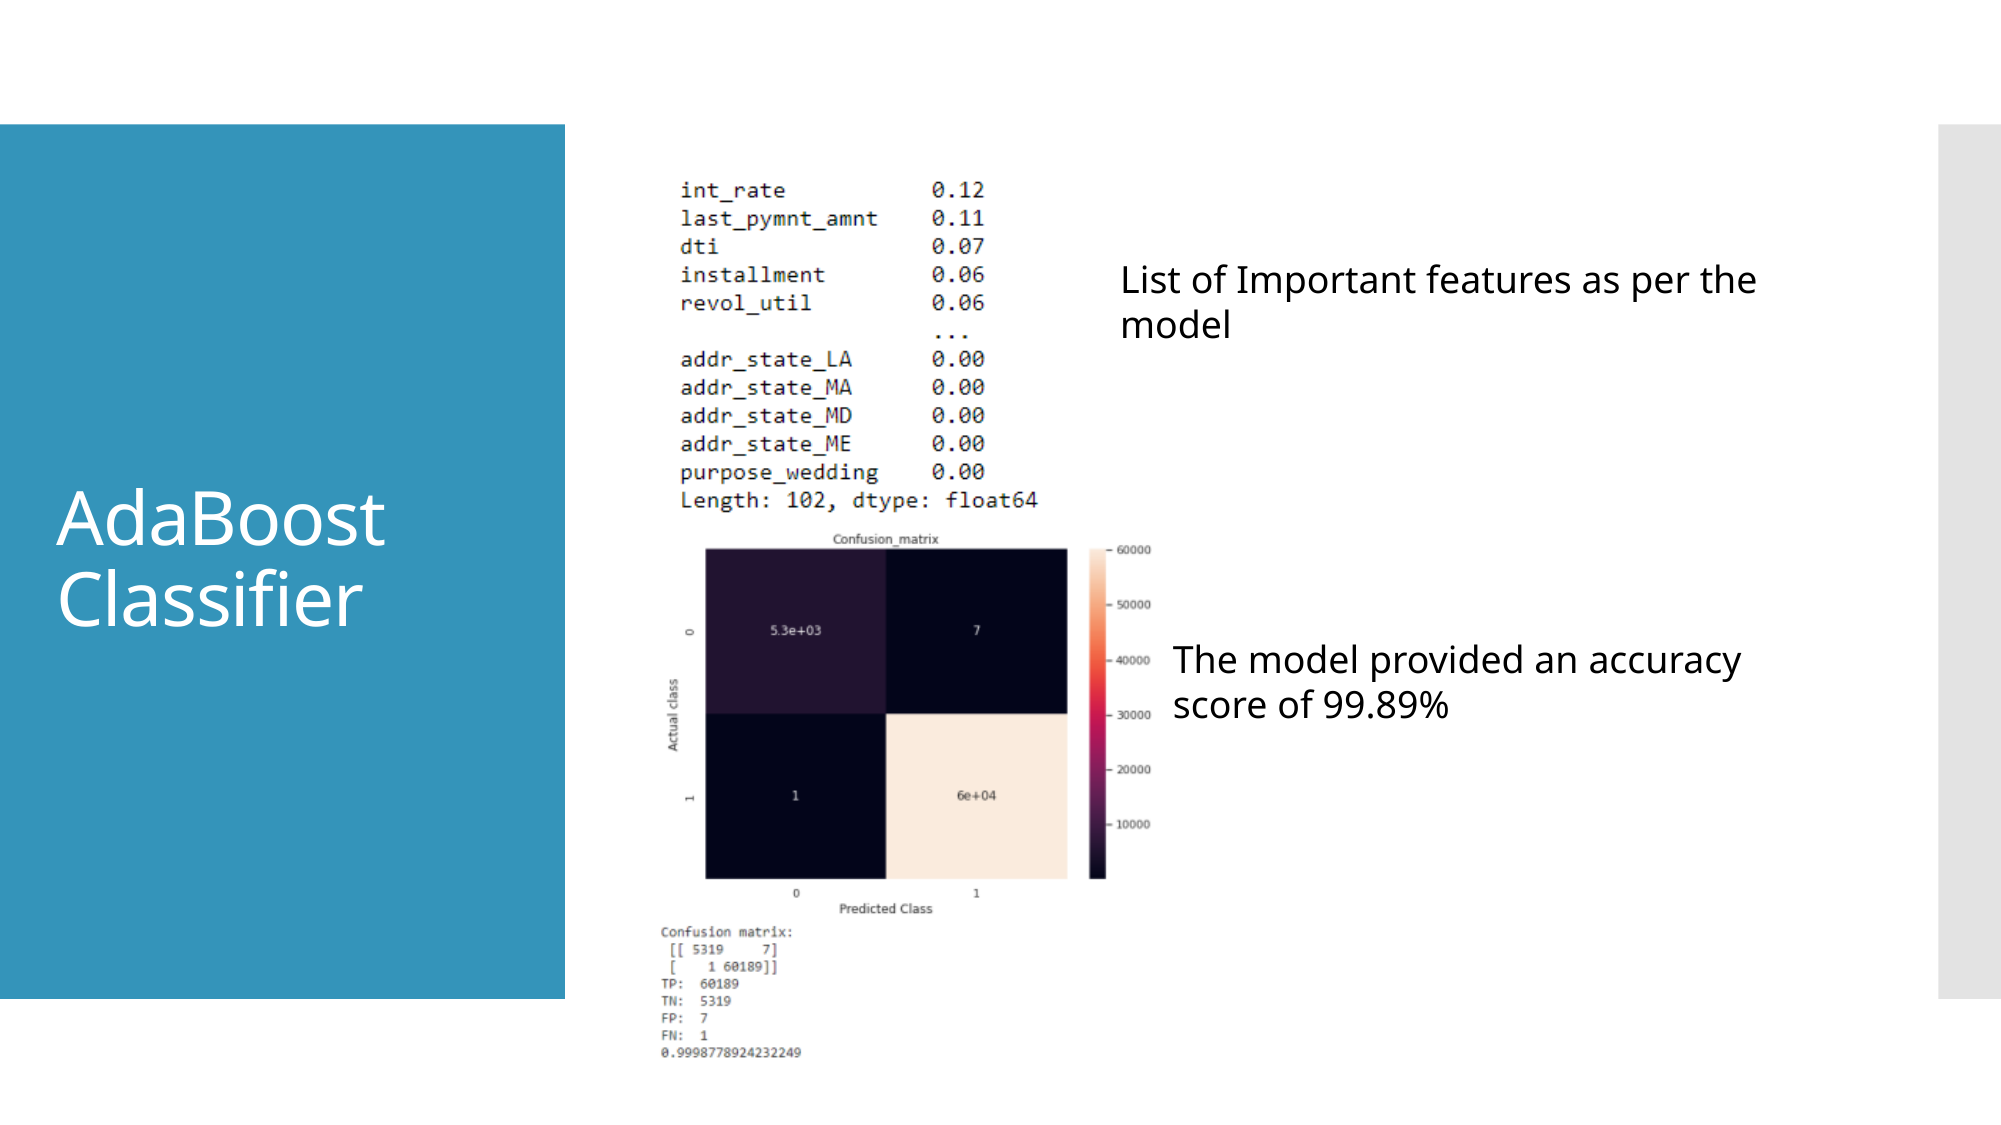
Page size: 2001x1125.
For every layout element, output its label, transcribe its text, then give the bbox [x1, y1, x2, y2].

picture [582, 168, 1226, 1070]
text_box List of Important features as per the model [1115, 248, 1798, 354]
title AdaBoost Classifier [41, 184, 525, 940]
text_box The model provided an accuracy score of 99.89% [1226, 629, 1851, 734]
